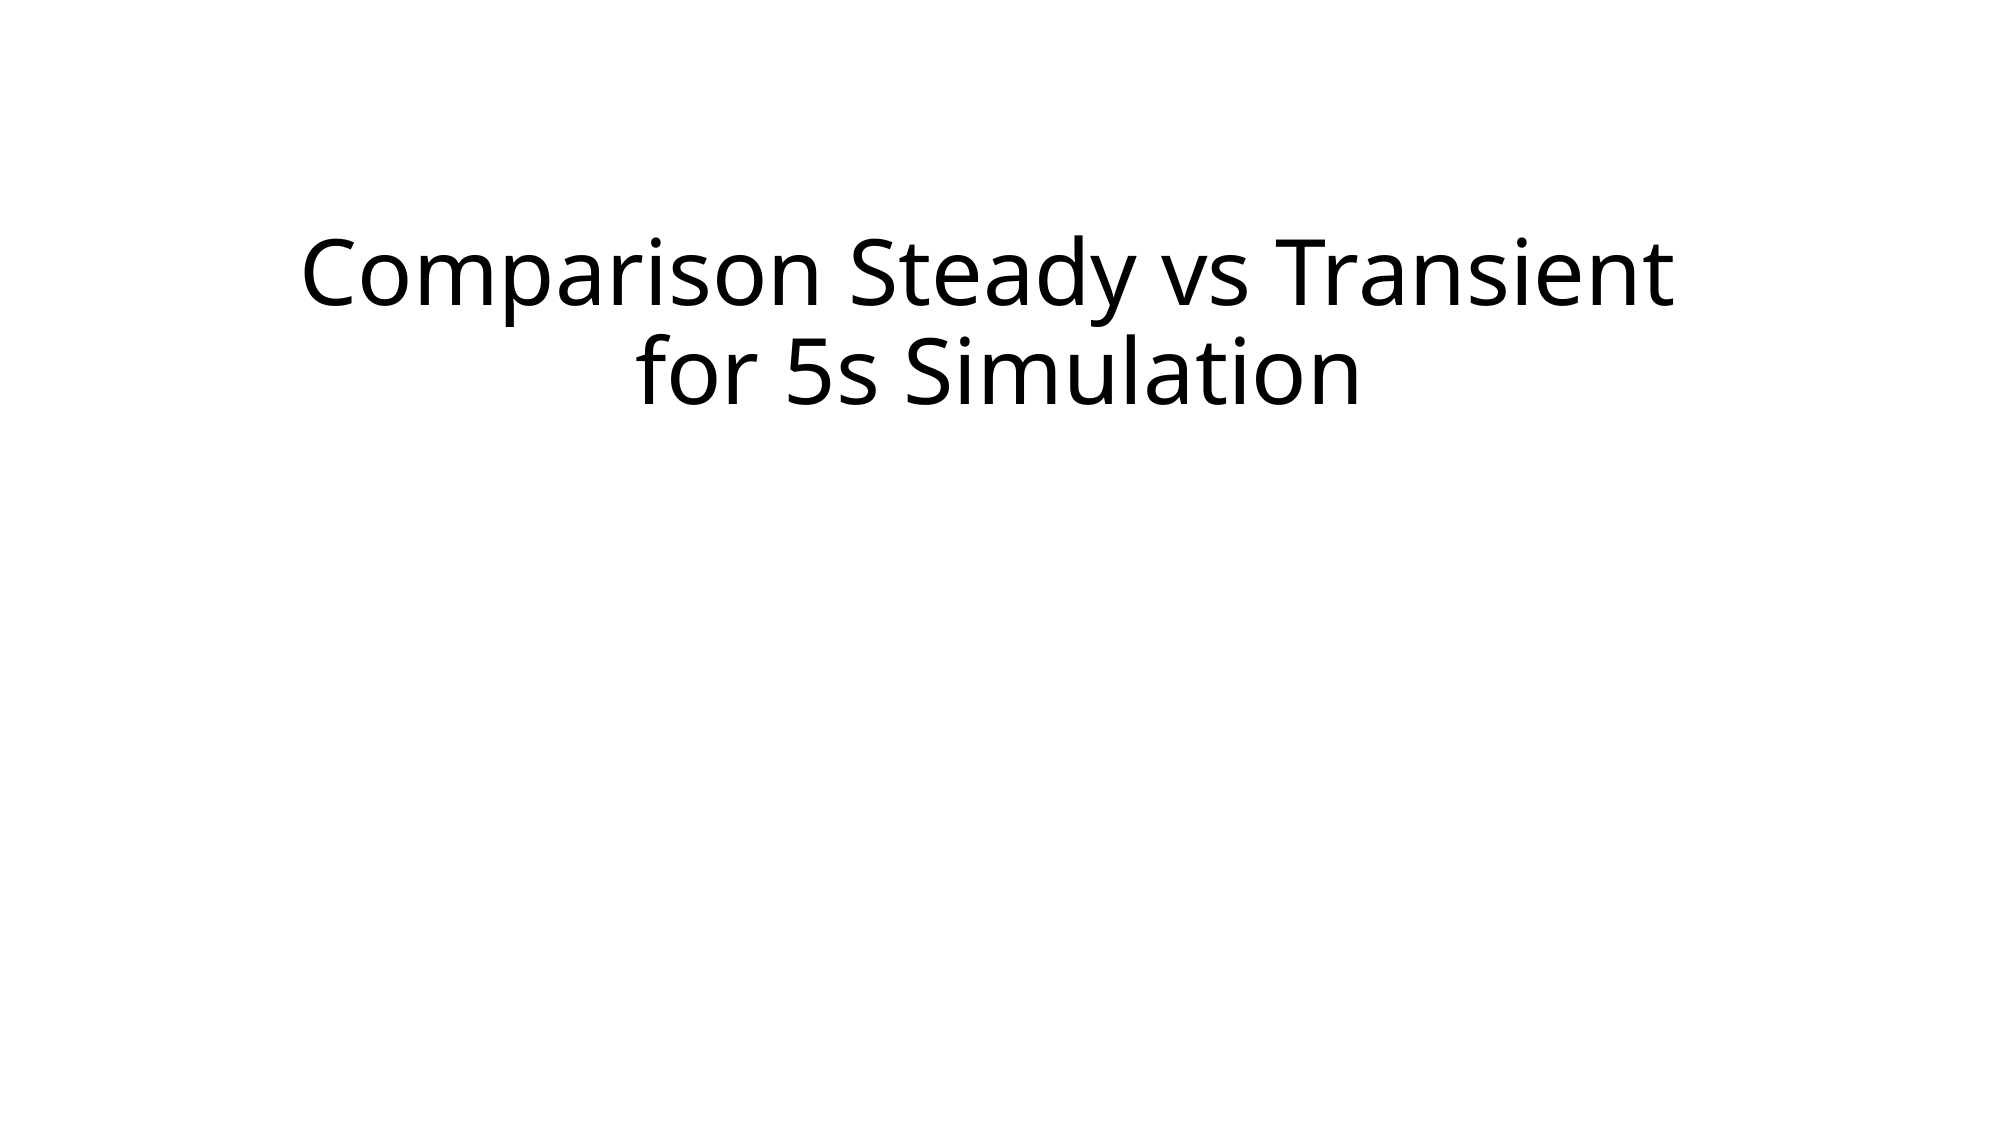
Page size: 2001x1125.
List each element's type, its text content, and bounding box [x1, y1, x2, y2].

title Comparison Steady vs Transient for 5s Simulation [137, 216, 1863, 435]
